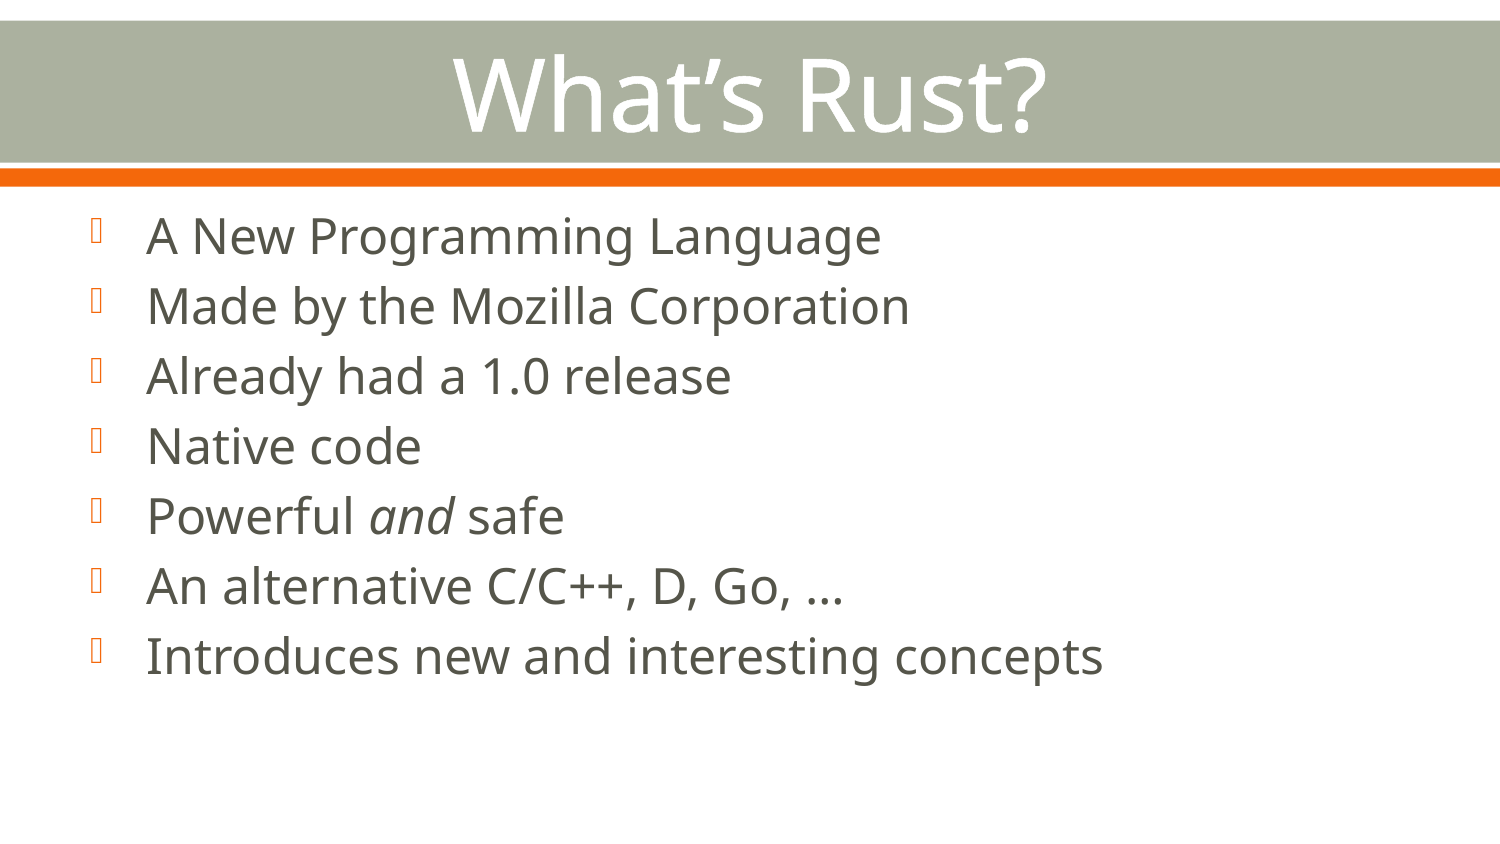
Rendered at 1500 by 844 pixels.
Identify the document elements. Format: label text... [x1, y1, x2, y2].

list A New Programming Language Made by the Mozilla Corporation Already had a 1.0 release Native code Powerful and safe An alternative C/C++, D, Go, … Introduces new and interesting concepts [75, 196, 1425, 754]
title What’s Rust? [75, 22, 1425, 160]
